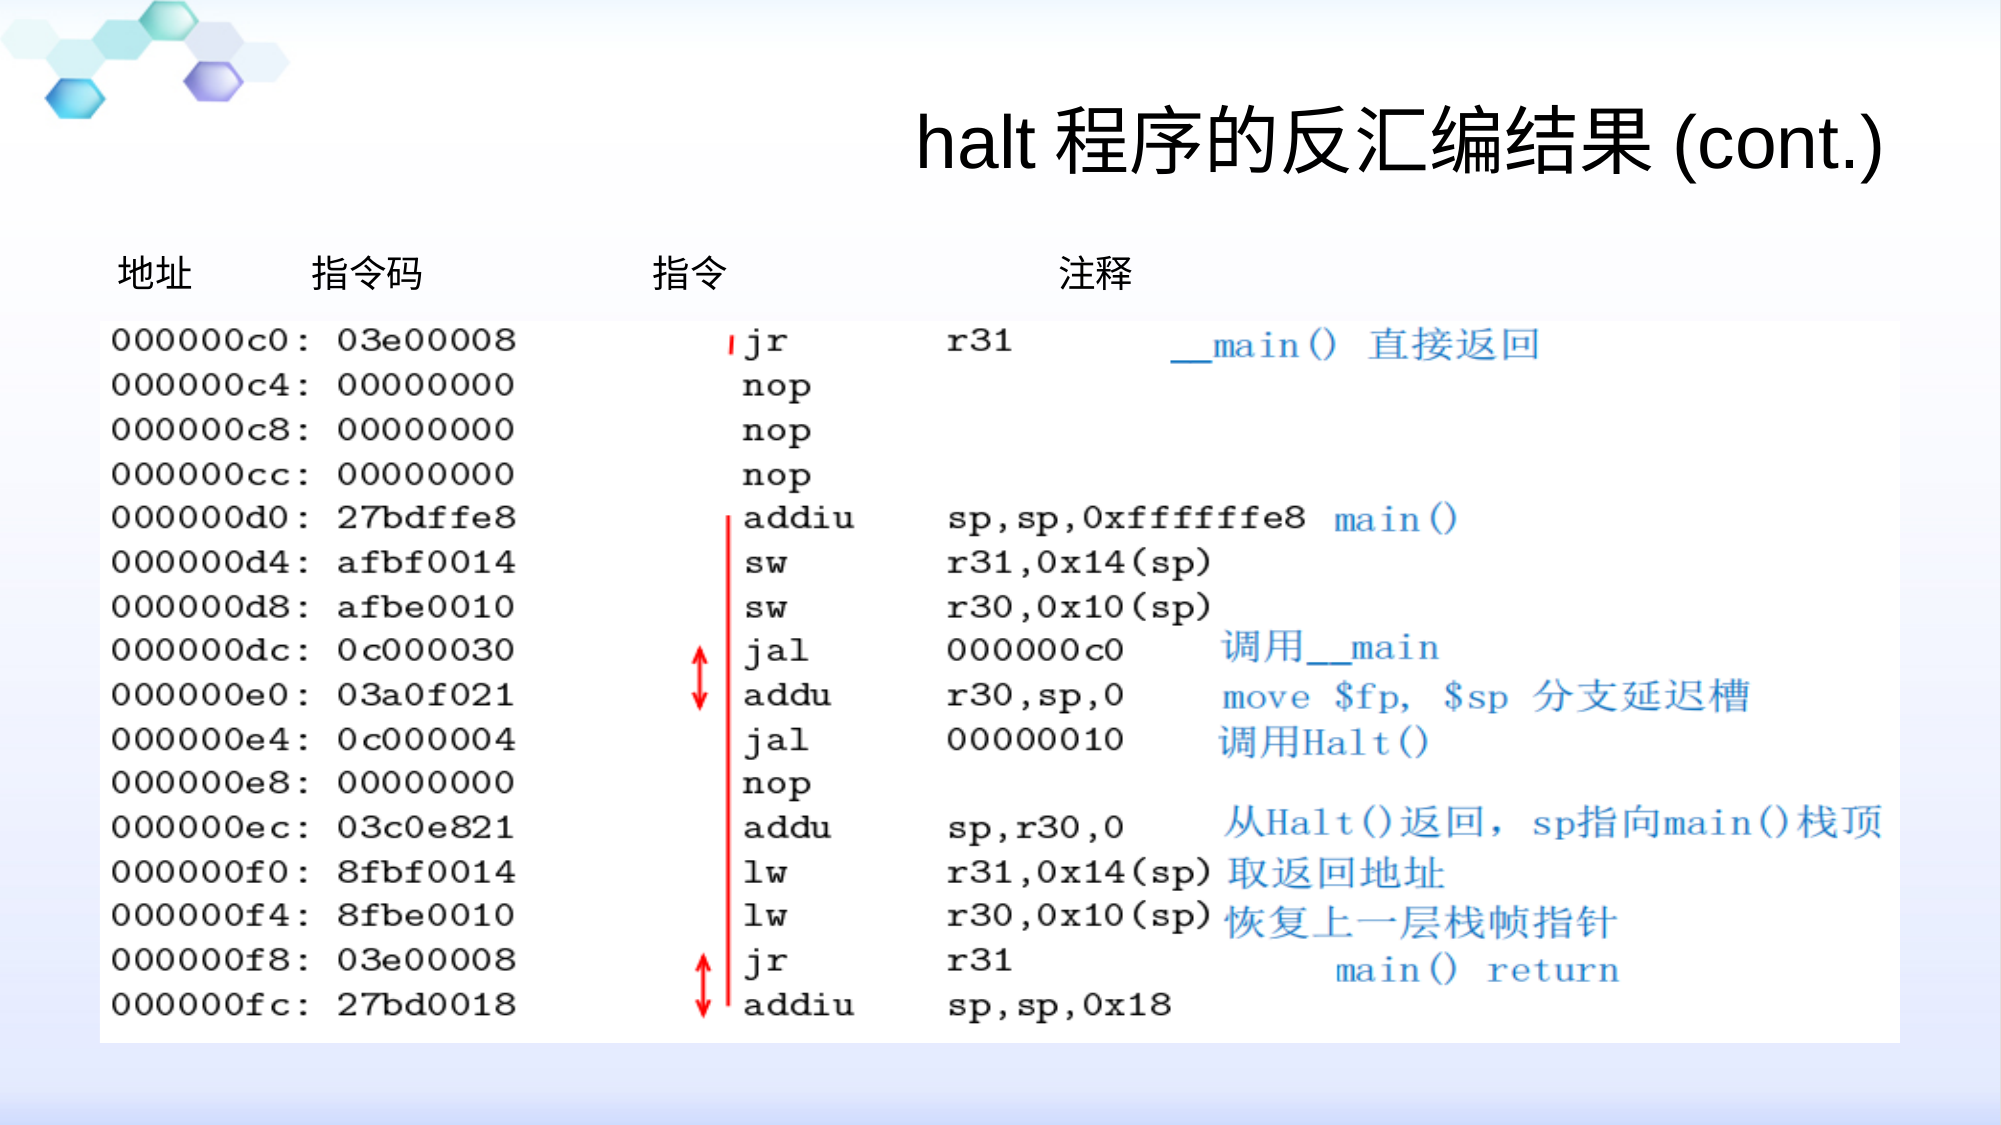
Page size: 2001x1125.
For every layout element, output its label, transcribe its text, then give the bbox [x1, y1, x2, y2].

title halt程序的反汇编结果(cont.) [99, 44, 1901, 233]
text_box 地址 指令码 指令 注释 [103, 242, 1897, 303]
picture [0, 0, 2001, 1125]
